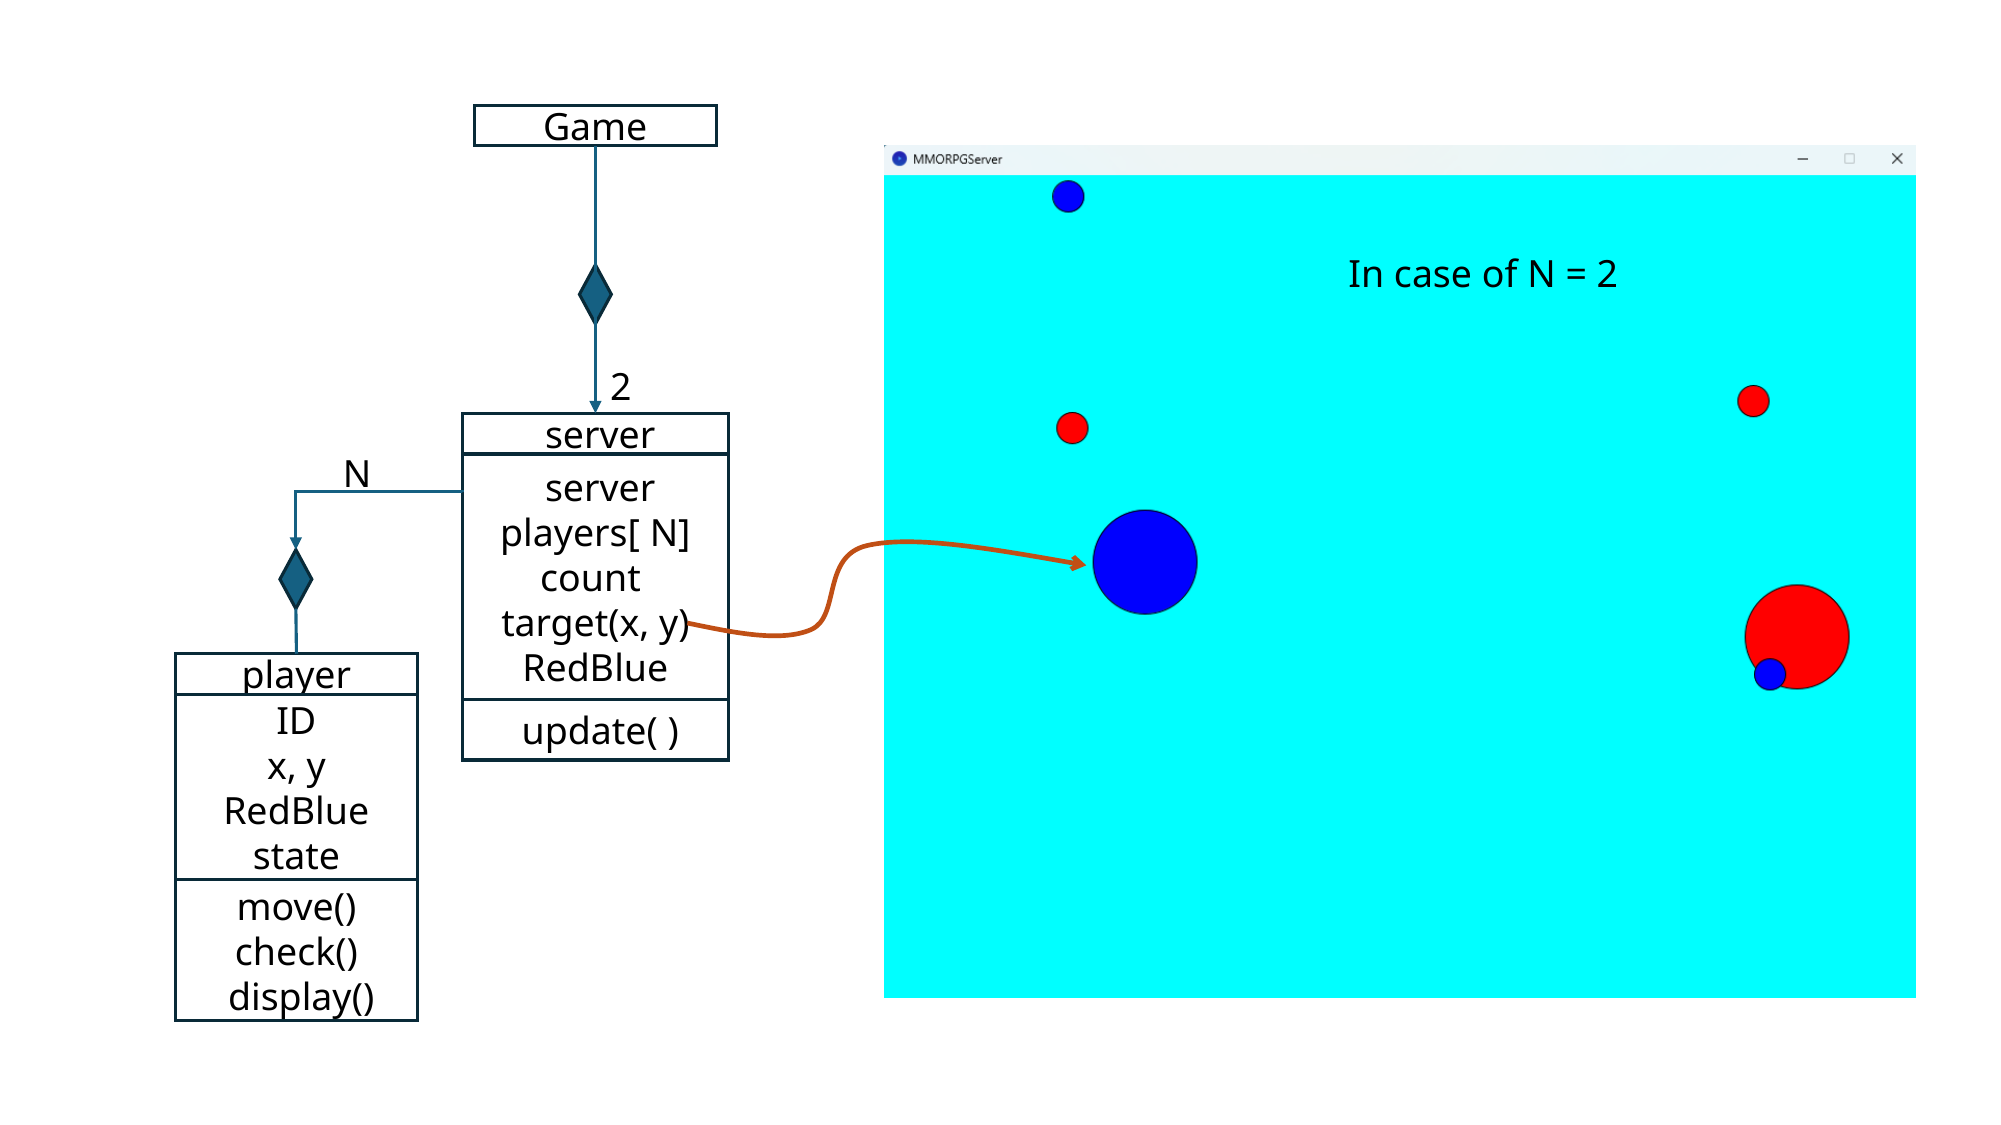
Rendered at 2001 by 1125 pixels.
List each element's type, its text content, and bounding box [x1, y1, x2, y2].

text_box 2 [595, 356, 661, 416]
text_box server [461, 412, 730, 453]
text_box ID x, y RedBlue state [174, 693, 419, 878]
text_box Game [473, 104, 718, 147]
text_box [577, 264, 594, 325]
text_box move() check() display() [174, 878, 419, 1022]
text_box [687, 541, 883, 637]
text_box N [328, 442, 463, 491]
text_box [295, 491, 463, 551]
text_box update( ) [461, 698, 730, 762]
picture [883, 145, 1916, 998]
text_box [278, 549, 314, 609]
text_box player [174, 652, 419, 693]
text_box [597, 264, 614, 325]
text_box server players[ N] count target(x, y) RedBlue [461, 453, 730, 698]
